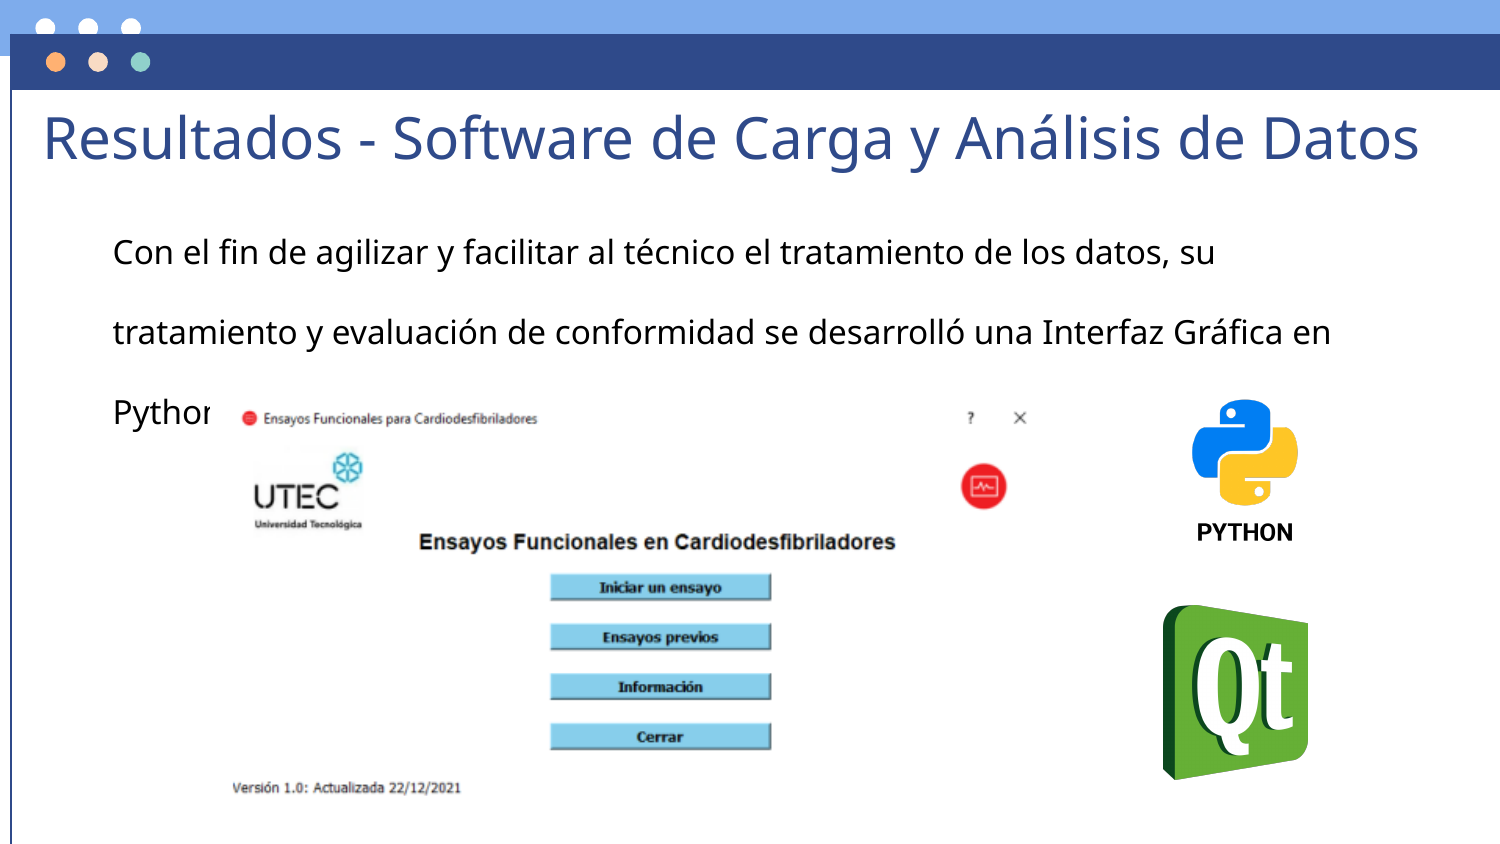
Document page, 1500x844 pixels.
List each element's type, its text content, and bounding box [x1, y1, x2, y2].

subtitle Con el fin de agilizar y facilitar al técnico el tratamiento de los datos, su tratamiento y evaluación de conformidad se desarrolló una Interfaz Gráfica en Python. [97, 176, 1364, 735]
picture [209, 399, 1058, 821]
picture [1163, 605, 1309, 780]
picture [1103, 381, 1383, 557]
title Resultados - Software de Carga y Análisis de Datos [27, 85, 1451, 163]
